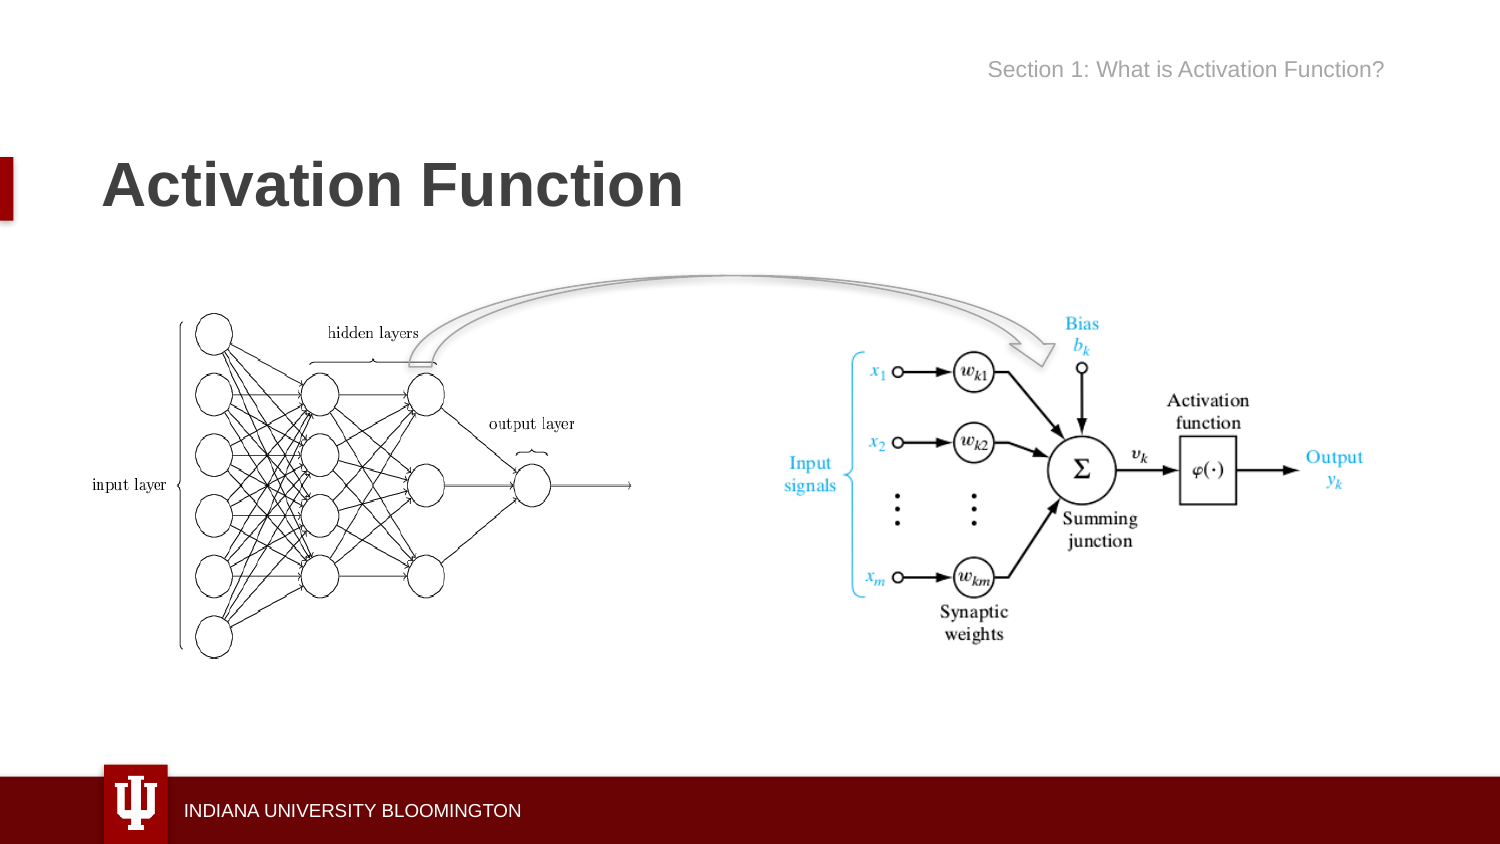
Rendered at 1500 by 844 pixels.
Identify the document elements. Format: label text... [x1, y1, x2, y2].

text_box [469, 274, 950, 312]
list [86, 313, 644, 660]
title Activation Function [86, 124, 1400, 240]
list Section 1: What is Activation Function? [792, 46, 1400, 89]
picture [767, 299, 1380, 659]
